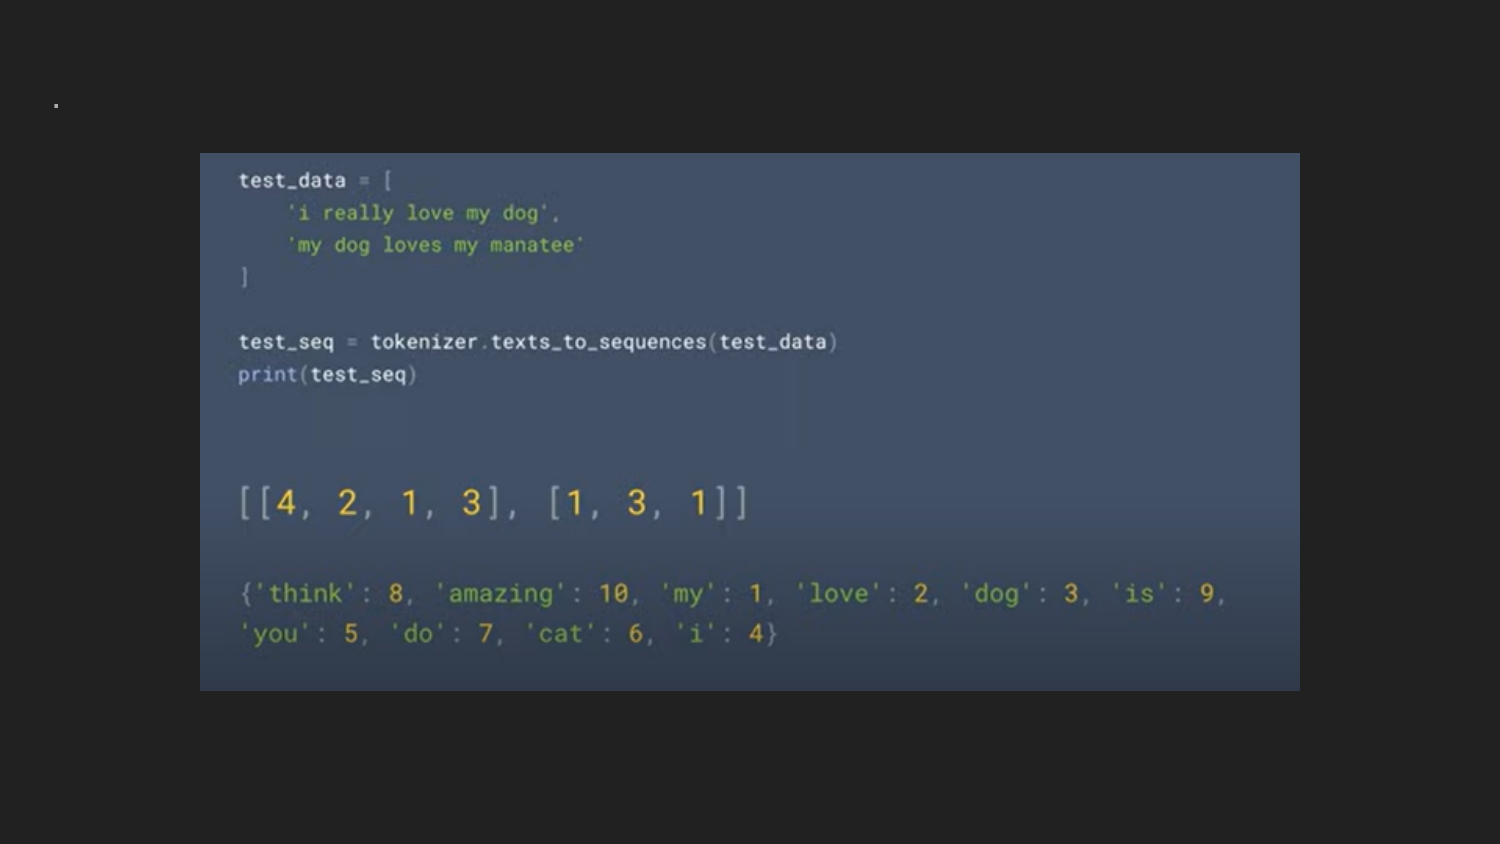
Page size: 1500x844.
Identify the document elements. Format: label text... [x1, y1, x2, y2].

list . [36, 49, 1449, 750]
picture [200, 152, 1300, 691]
